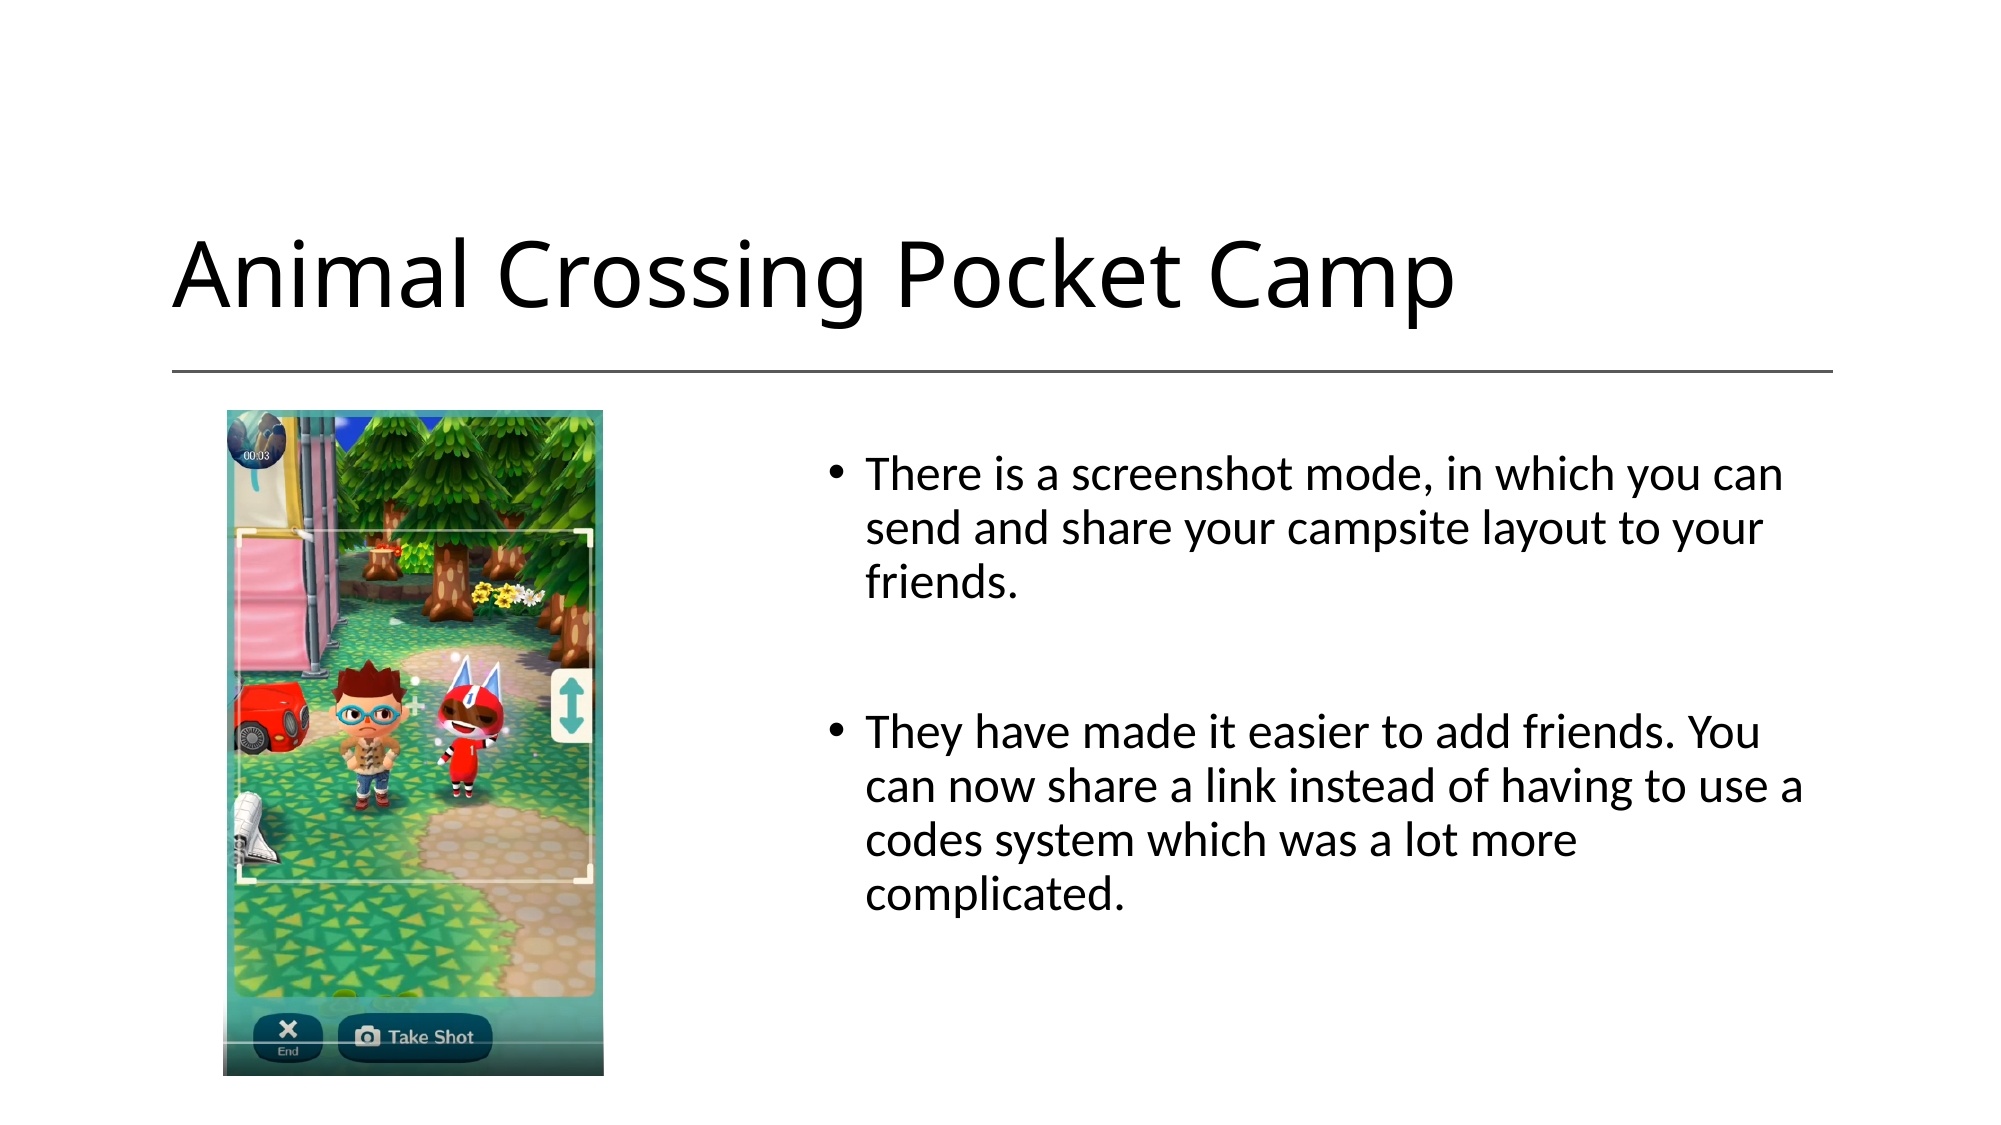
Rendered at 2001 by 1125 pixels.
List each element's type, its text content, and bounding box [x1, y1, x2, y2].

picture [223, 408, 604, 1076]
title Animal Crossing Pocket Camp [157, 160, 1895, 335]
list There is a screenshot mode, in which you can send and share your campsite layout to your friends. They have made it easier to add friends. You can now share a link instead of having to use a codes system which was a lot more complicated. [812, 440, 1844, 968]
